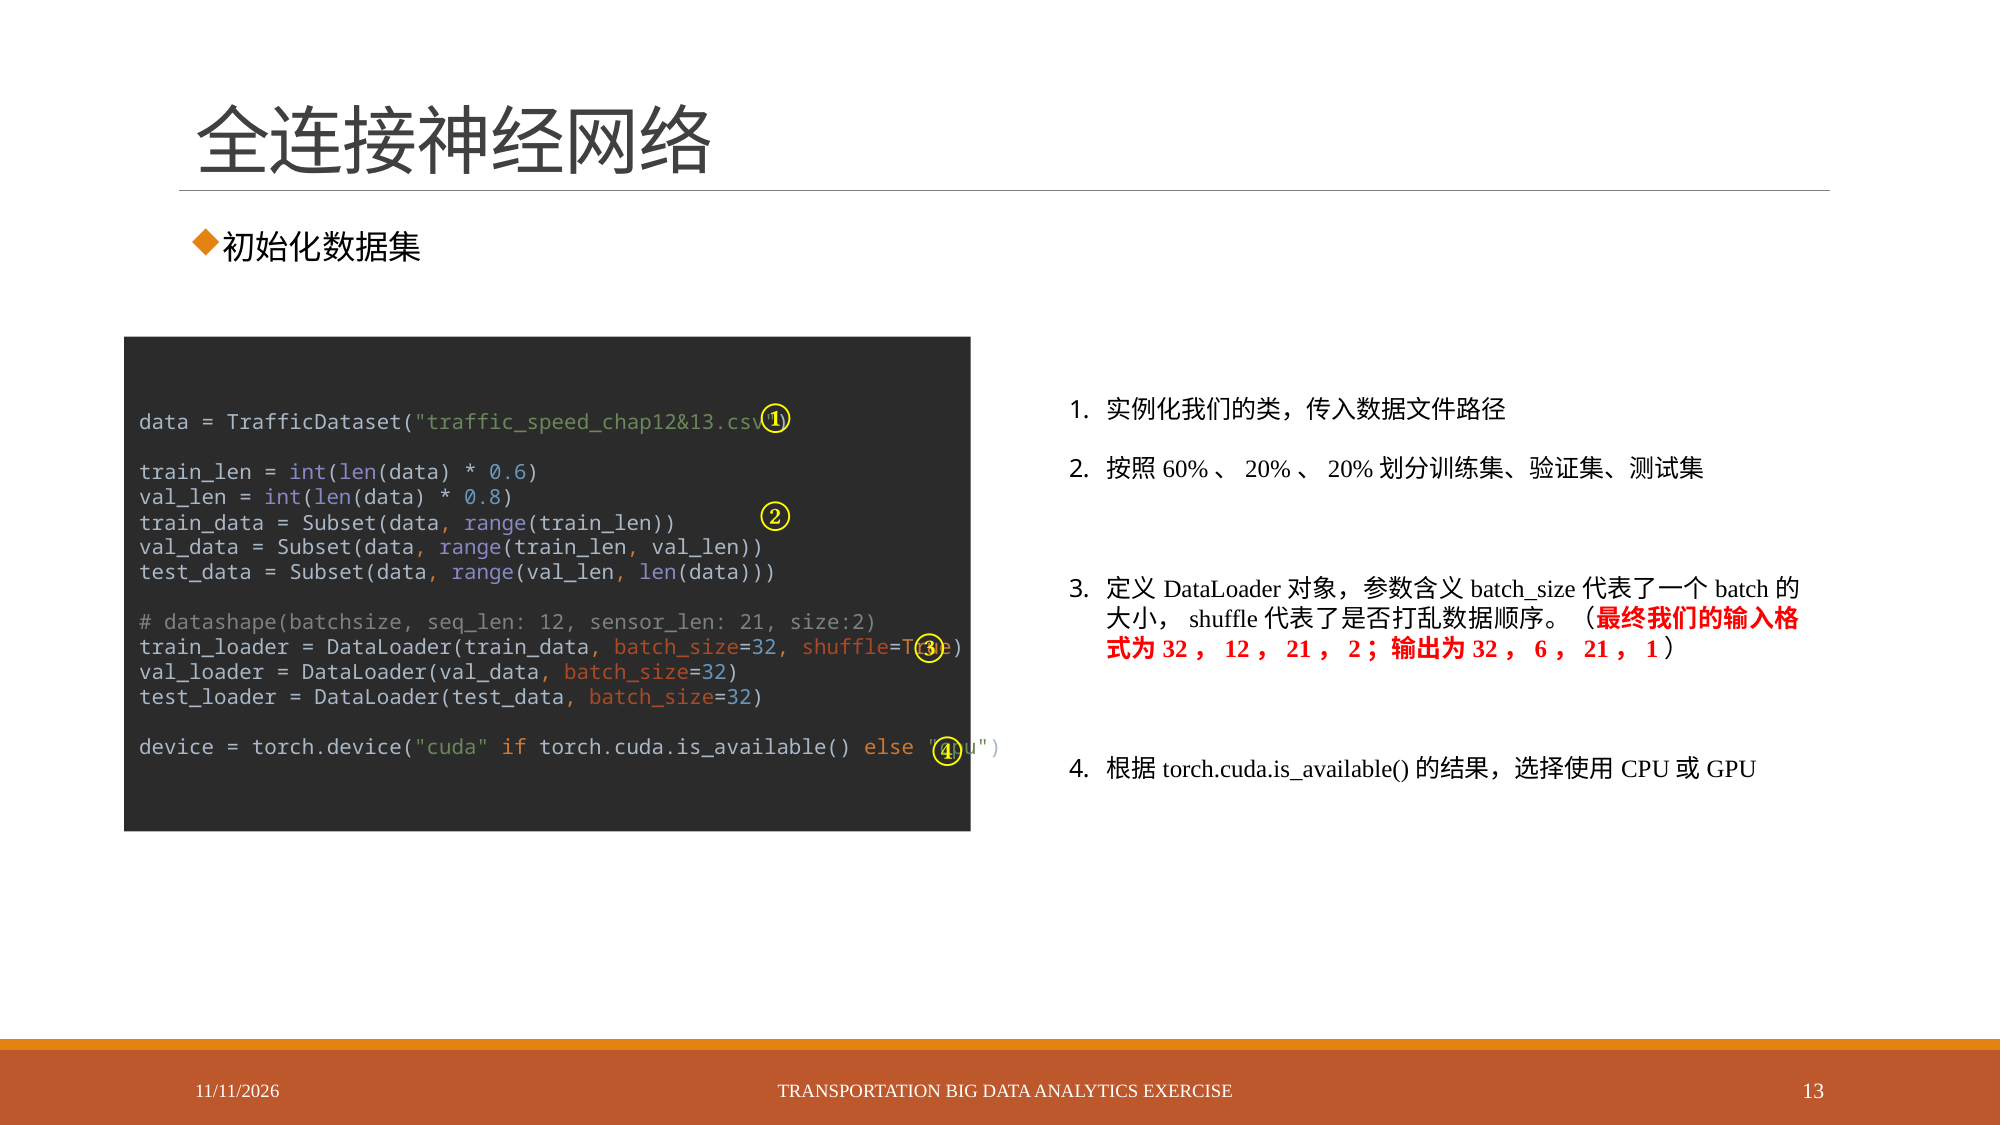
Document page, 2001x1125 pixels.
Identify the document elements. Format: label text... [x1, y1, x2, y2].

text_box ② [745, 483, 804, 543]
text_box data = TrafficDataset("traffic_speed_chap12&13.csv") train_len = int(len(data) * 0.6) val_len = int(len(data) * 0.8) train_data = Subset(data, range(train_len)) val_data = Subset(data, range(train_len, val_len)) test_data = Subset(data, range(val_len, len(data))) # datashape(batchsize, seq_len: 12, sensor_len: 21, size:2) train_loader = DataLoader(train_data, batch_size=32, shuffle=True) val_loader = DataLoader(val_data, batch_size=32) test_loader = DataLoader(test_data, batch_size=32) device = torch.device("cuda" if torch.cuda.is_available() else "cpu") [124, 336, 971, 832]
text_box ③ [899, 615, 958, 676]
text_box 实例化我们的类，传入数据文件路径 按照60%、20%、20%划分训练集、验证集、测试集 定义DataLoader对象，参数含义batch_size代表了一个batch的大小，shuffle代表了是否打乱数据顺序。（最终我们的输入格式为32，12，21，2；输出为32，6，21，1） 根据torch.cuda.is_available()的结果，选择使用CPU或GPU [1054, 385, 1815, 790]
title 全连接神经网络 [180, 47, 1830, 191]
text_box ④ [916, 718, 975, 779]
footer Transportation Big Data Analytics eXERCISE [609, 1059, 1401, 1120]
list 初始化数据集 [189, 199, 1840, 294]
slide_number 13 [1624, 1059, 1840, 1120]
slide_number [180, 1059, 586, 1120]
text_box ① [745, 385, 804, 446]
